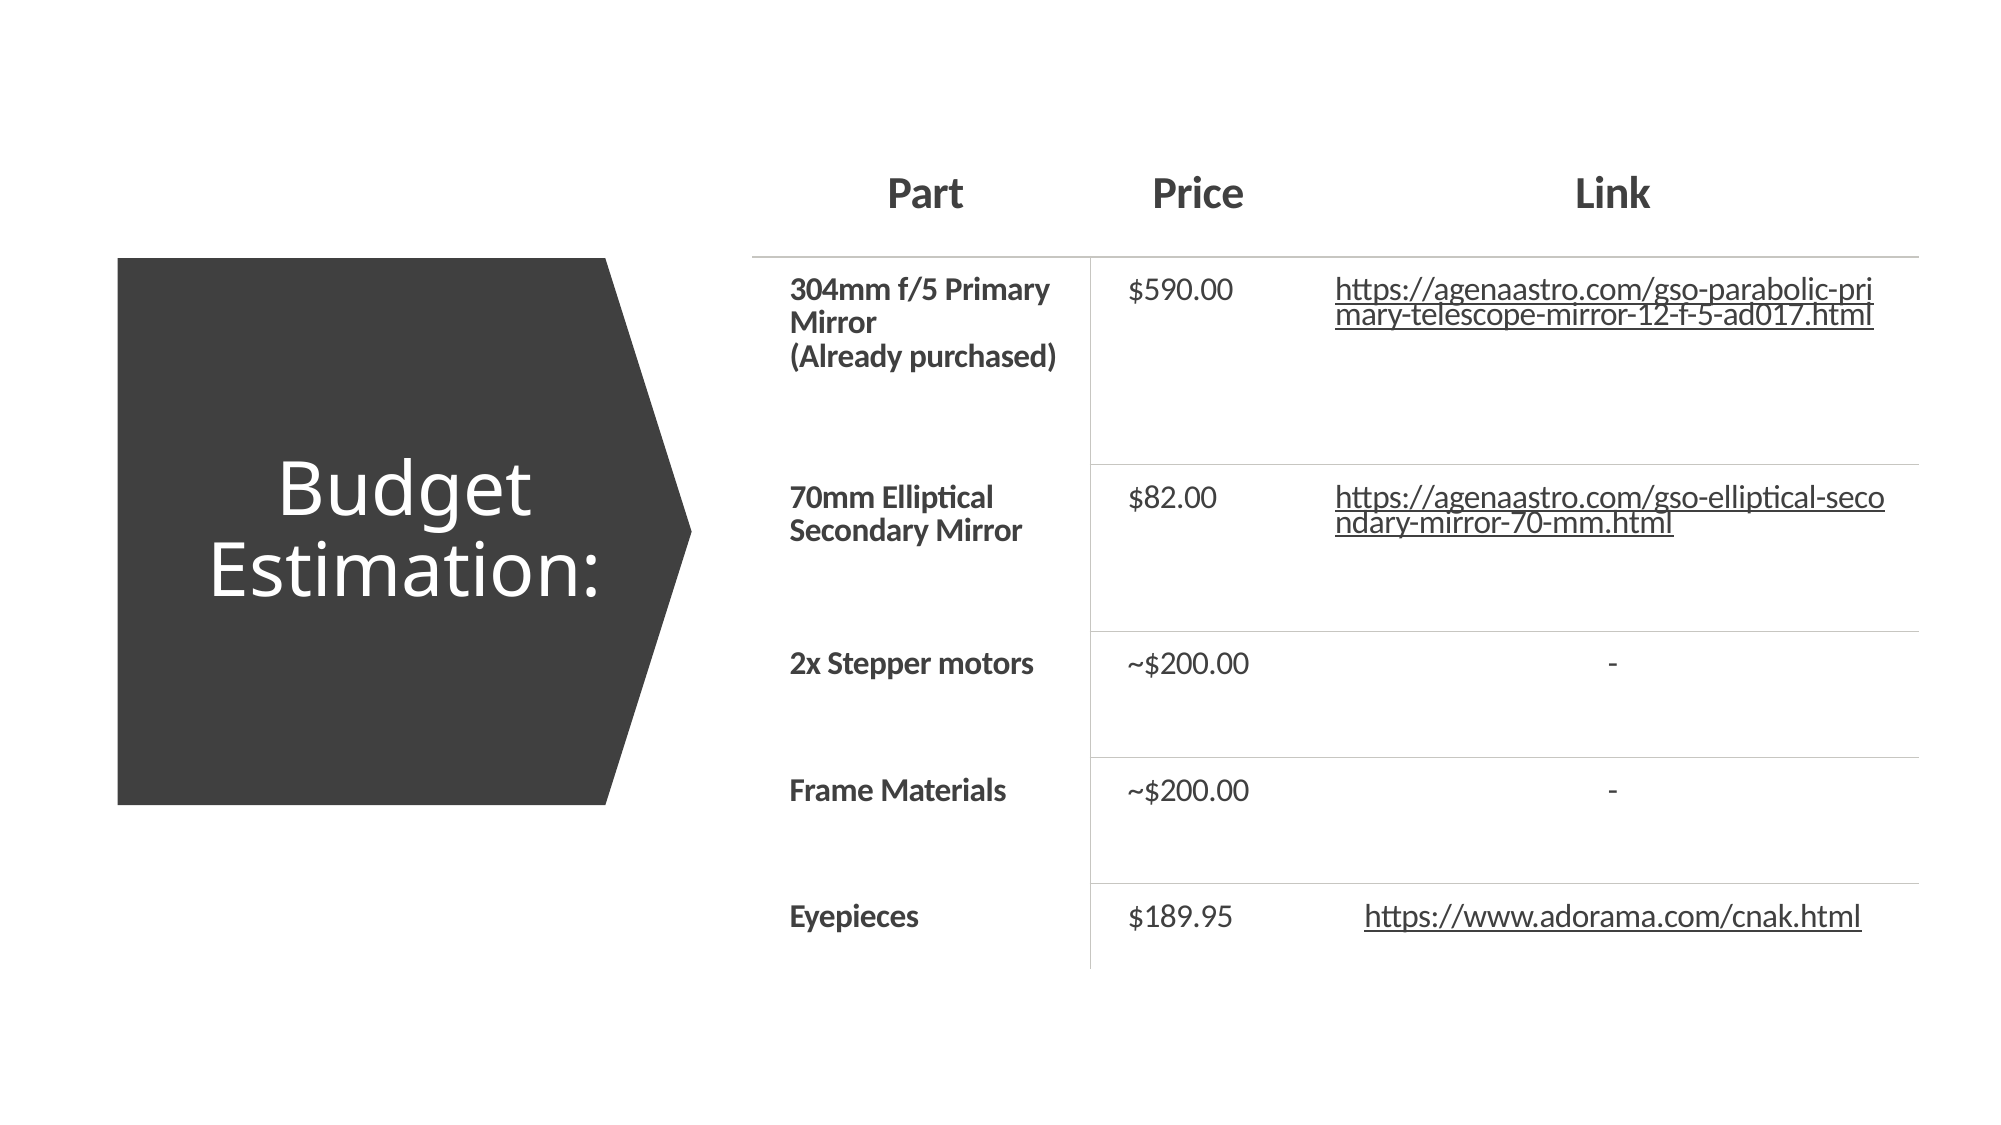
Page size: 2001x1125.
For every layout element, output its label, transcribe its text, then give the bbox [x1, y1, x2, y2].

table_cell 304mm f/5 Primary Mirror (Already purchased) [752, 258, 1090, 464]
table_cell https://www.adorama.com/cnak.html [1298, 884, 1919, 969]
table_cell $189.95 [1091, 884, 1298, 969]
table_header Link [1298, 156, 1919, 256]
table_cell Frame Materials [752, 757, 1090, 884]
table_cell Eyepieces [752, 884, 1090, 969]
table_header Part [752, 156, 1090, 256]
table_cell 70mm Elliptical Secondary Mirror [752, 464, 1090, 631]
table_cell - [1298, 632, 1919, 757]
table_cell https://agenaastro.com/gso-parabolic-primary-telescope-mirror-12-f-5-ad017.html [1298, 258, 1919, 464]
title Budget Estimation: [117, 322, 692, 741]
table_cell - [1298, 758, 1919, 883]
table_cell ~$200.00 [1091, 632, 1298, 757]
table_cell https://agenaastro.com/gso-elliptical-secondary-mirror-70-mm.html [1298, 465, 1919, 631]
table_cell $82.00 [1091, 465, 1298, 631]
table_cell ~$200.00 [1091, 758, 1298, 883]
table_header Price [1090, 156, 1298, 256]
text_box [116, 257, 627, 807]
table_cell $590.00 [1091, 258, 1298, 464]
table_cell 2x Stepper motors [752, 631, 1090, 757]
